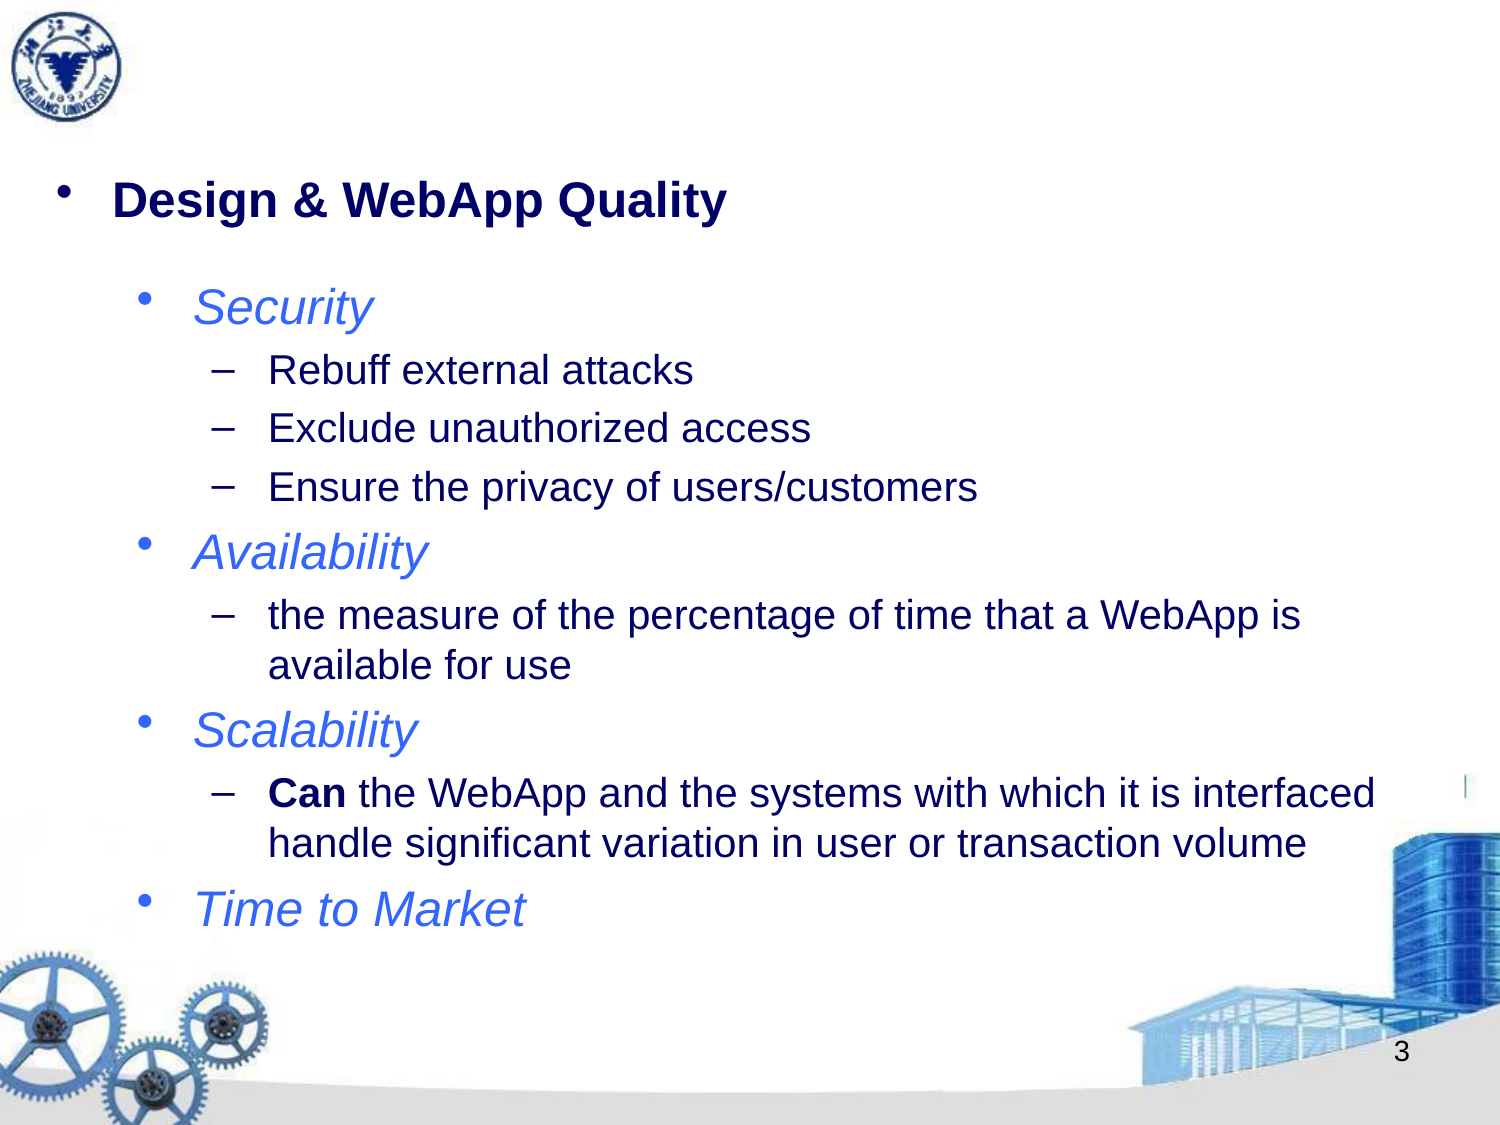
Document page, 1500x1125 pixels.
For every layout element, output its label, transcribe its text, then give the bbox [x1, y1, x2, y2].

text_box Design & WebApp Quality [41, 160, 1392, 386]
text_box Security Rebuff external attacks Exclude unauthorized access Ensure the privacy of users/customers Availability the measure of the percentage of time that a WebApp is available for use Scalability Can the WebApp and the systems with which it is interfaced handle significant variation in user or transaction volume Time to Market [121, 267, 1447, 944]
picture [0, 0, 1500, 1125]
slide_number 3 [1115, 1024, 1426, 1103]
